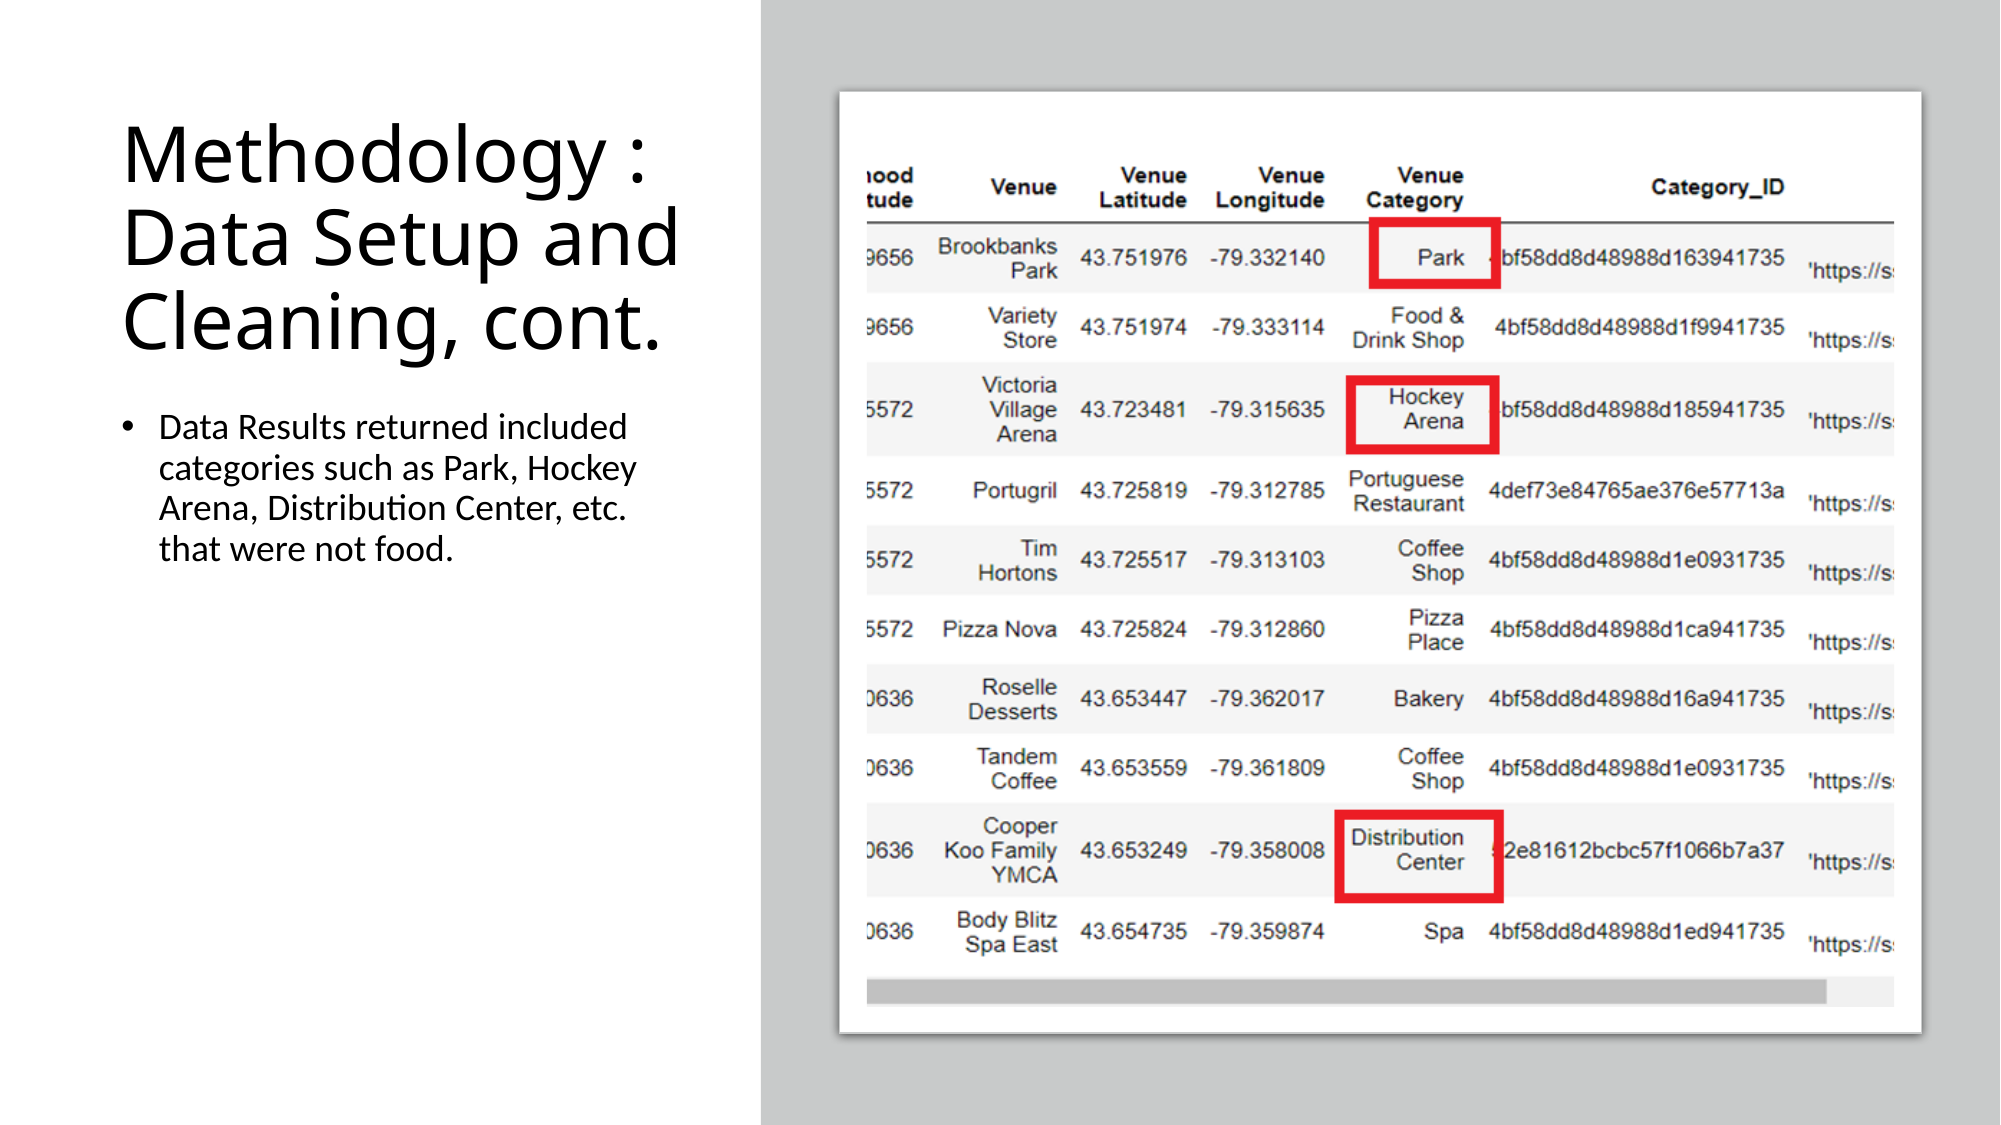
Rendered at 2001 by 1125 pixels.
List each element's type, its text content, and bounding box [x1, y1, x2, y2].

picture [866, 118, 1895, 1007]
list Data Results returned included categories such as Park, Hockey Arena, Distribution Center, etc. that were not food. [106, 399, 698, 1020]
text_box [760, 0, 2000, 1125]
title Methodology : Data Setup and Cleaning, cont. [106, 103, 698, 379]
text_box [838, 91, 1922, 1034]
text_box [0, 0, 760, 1125]
